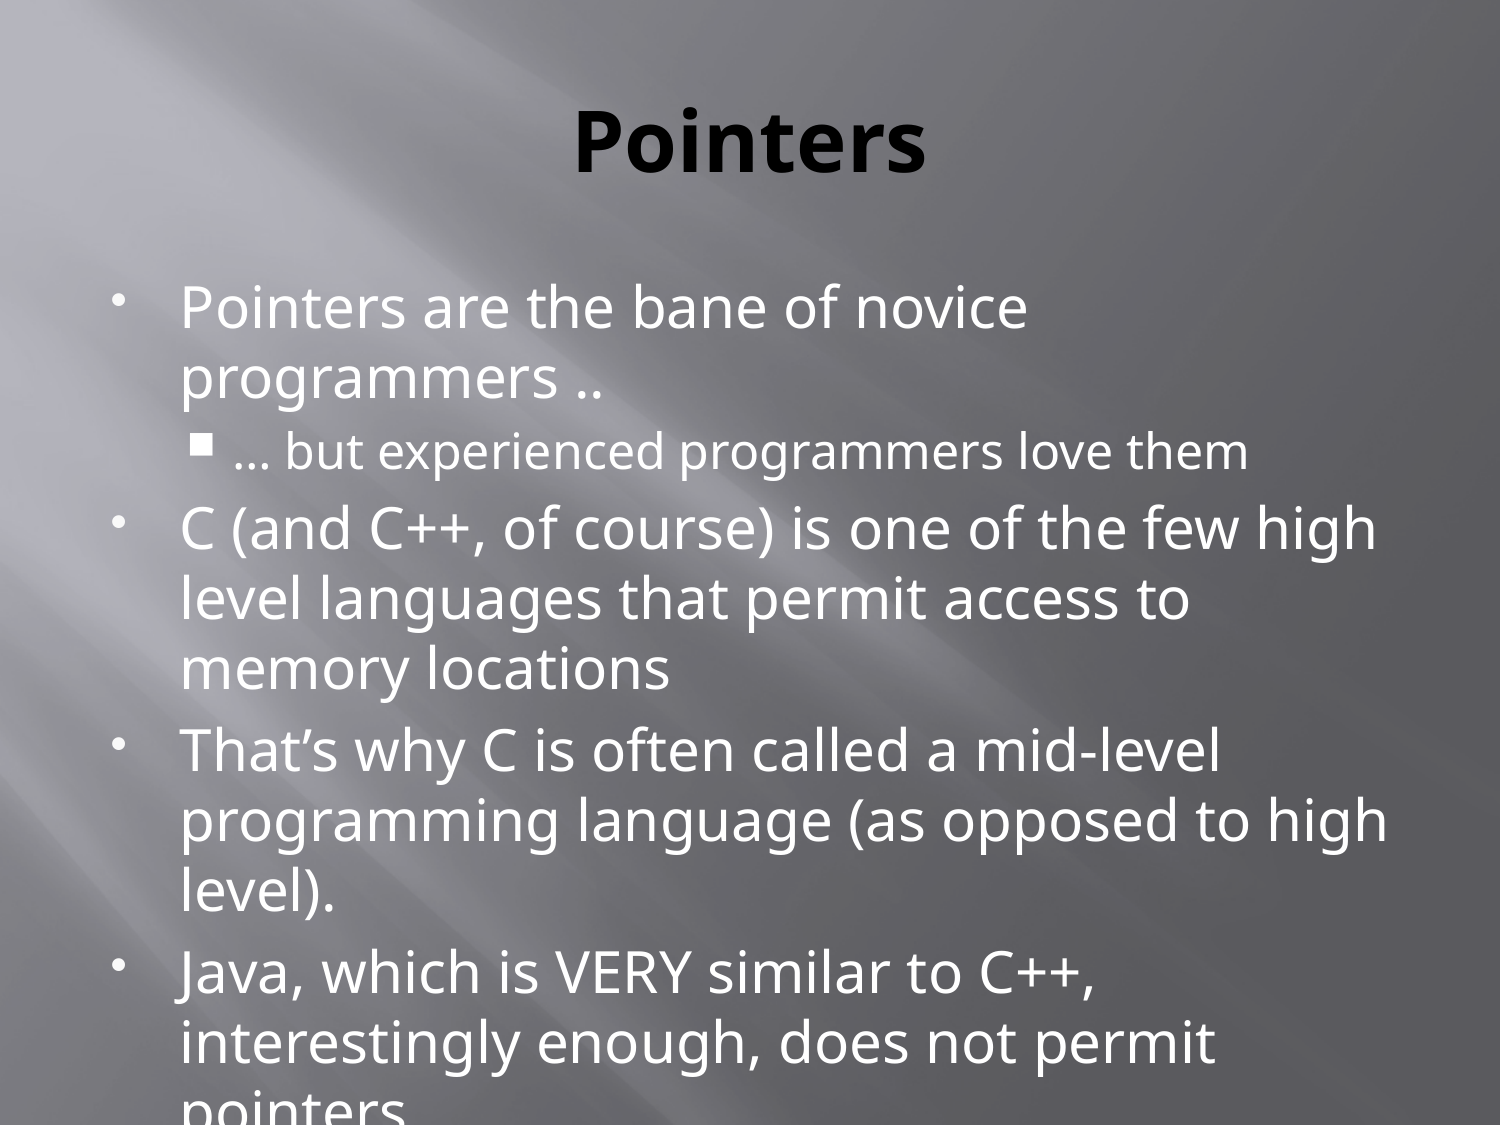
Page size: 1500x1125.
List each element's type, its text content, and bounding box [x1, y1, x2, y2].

title Pointers [75, 45, 1425, 233]
list Pointers are the bane of novice programmers .. … but experienced programmers love them C (and C++, of course) is one of the few high level languages that permit access to memory locations That’s why C is often called a mid-level programming language (as opposed to high level). Java, which is VERY similar to C++, interestingly enough, does not permit pointers [75, 262, 1425, 1035]
